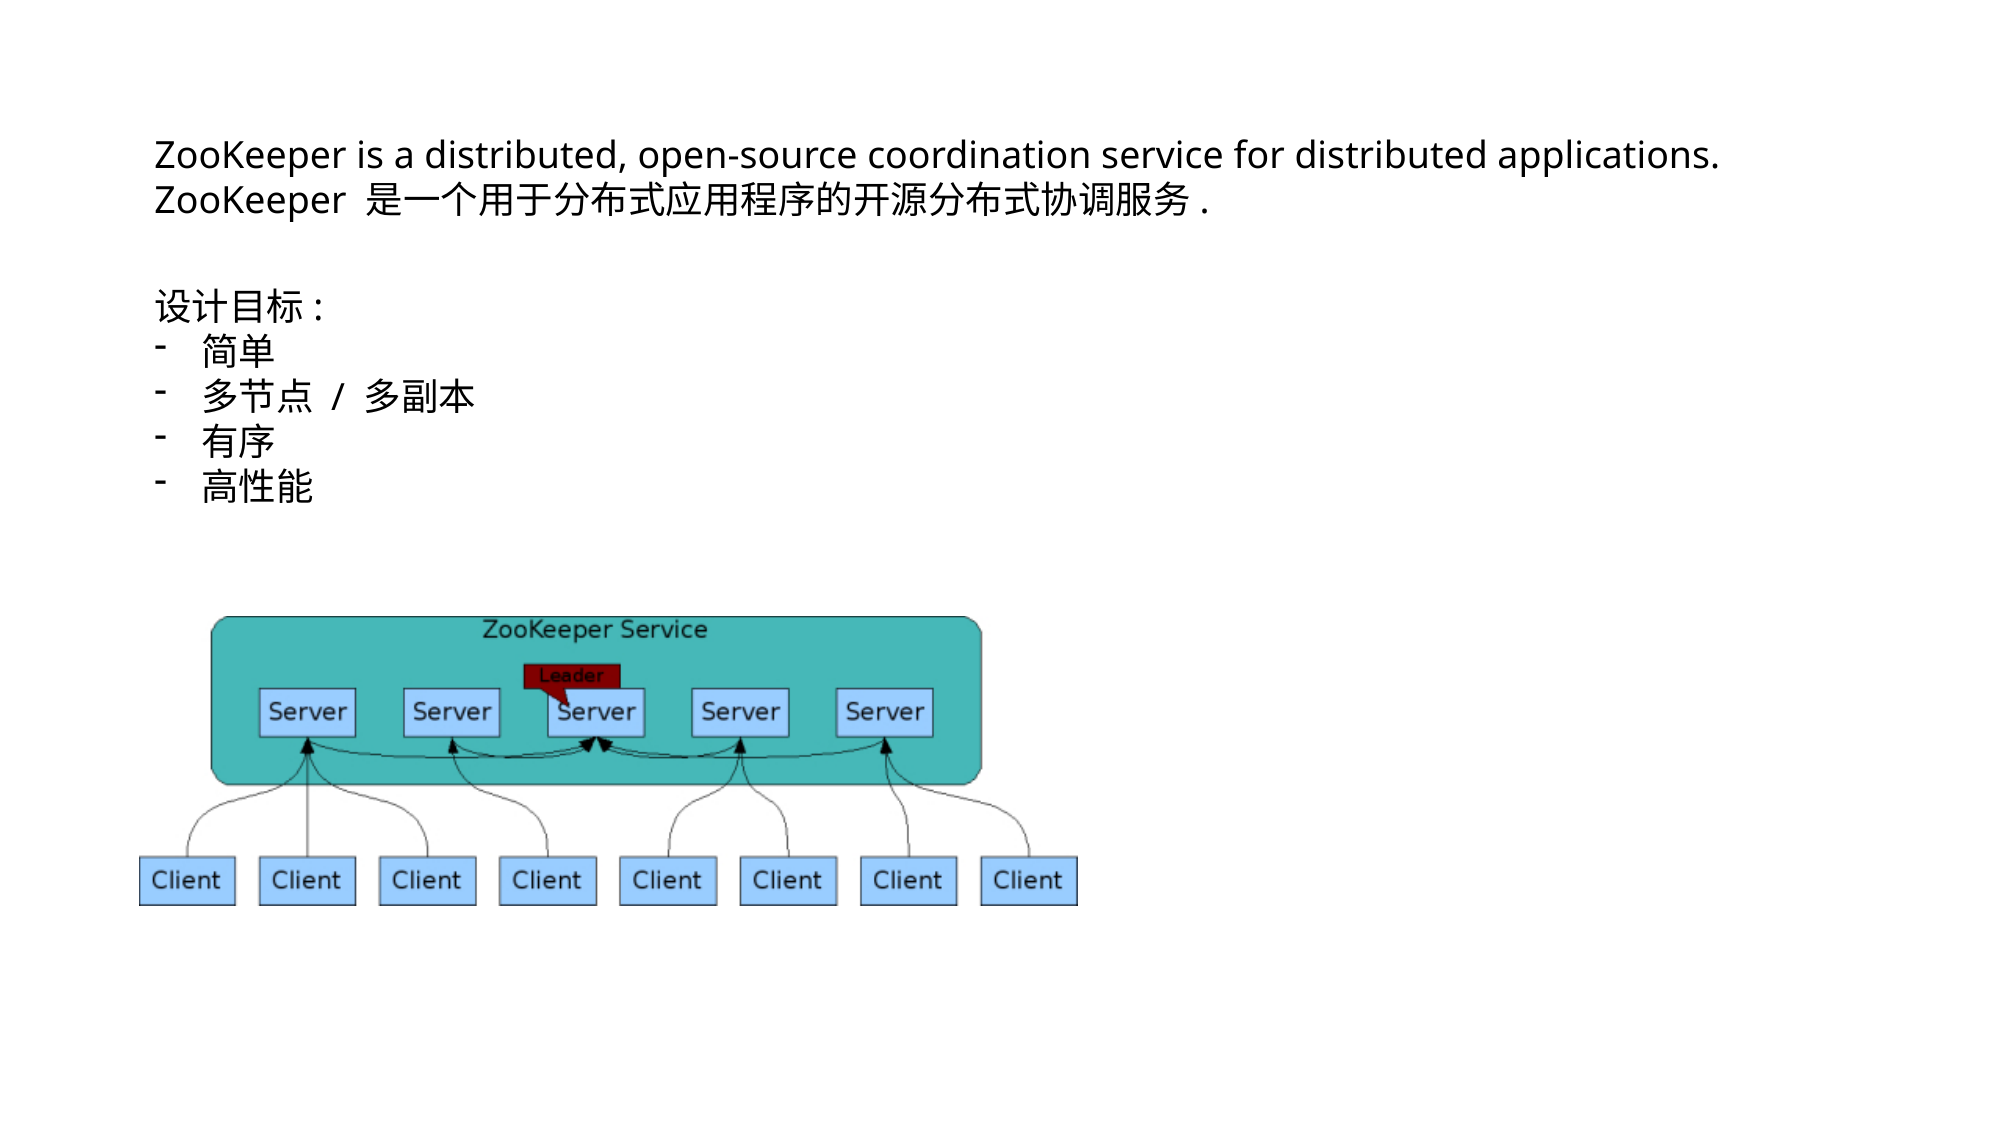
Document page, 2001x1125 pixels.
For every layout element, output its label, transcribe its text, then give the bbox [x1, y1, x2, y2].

text_box ZooKeeper is a distributed, open-source coordination service for distributed applications. ZooKeeper 是一个用于分布式应用程序的开源分布式协调服务. [139, 123, 1833, 229]
text_box 设计目标: 简单 多节点 / 多副本 有序 高性能 [139, 275, 1833, 515]
picture [139, 616, 1078, 906]
